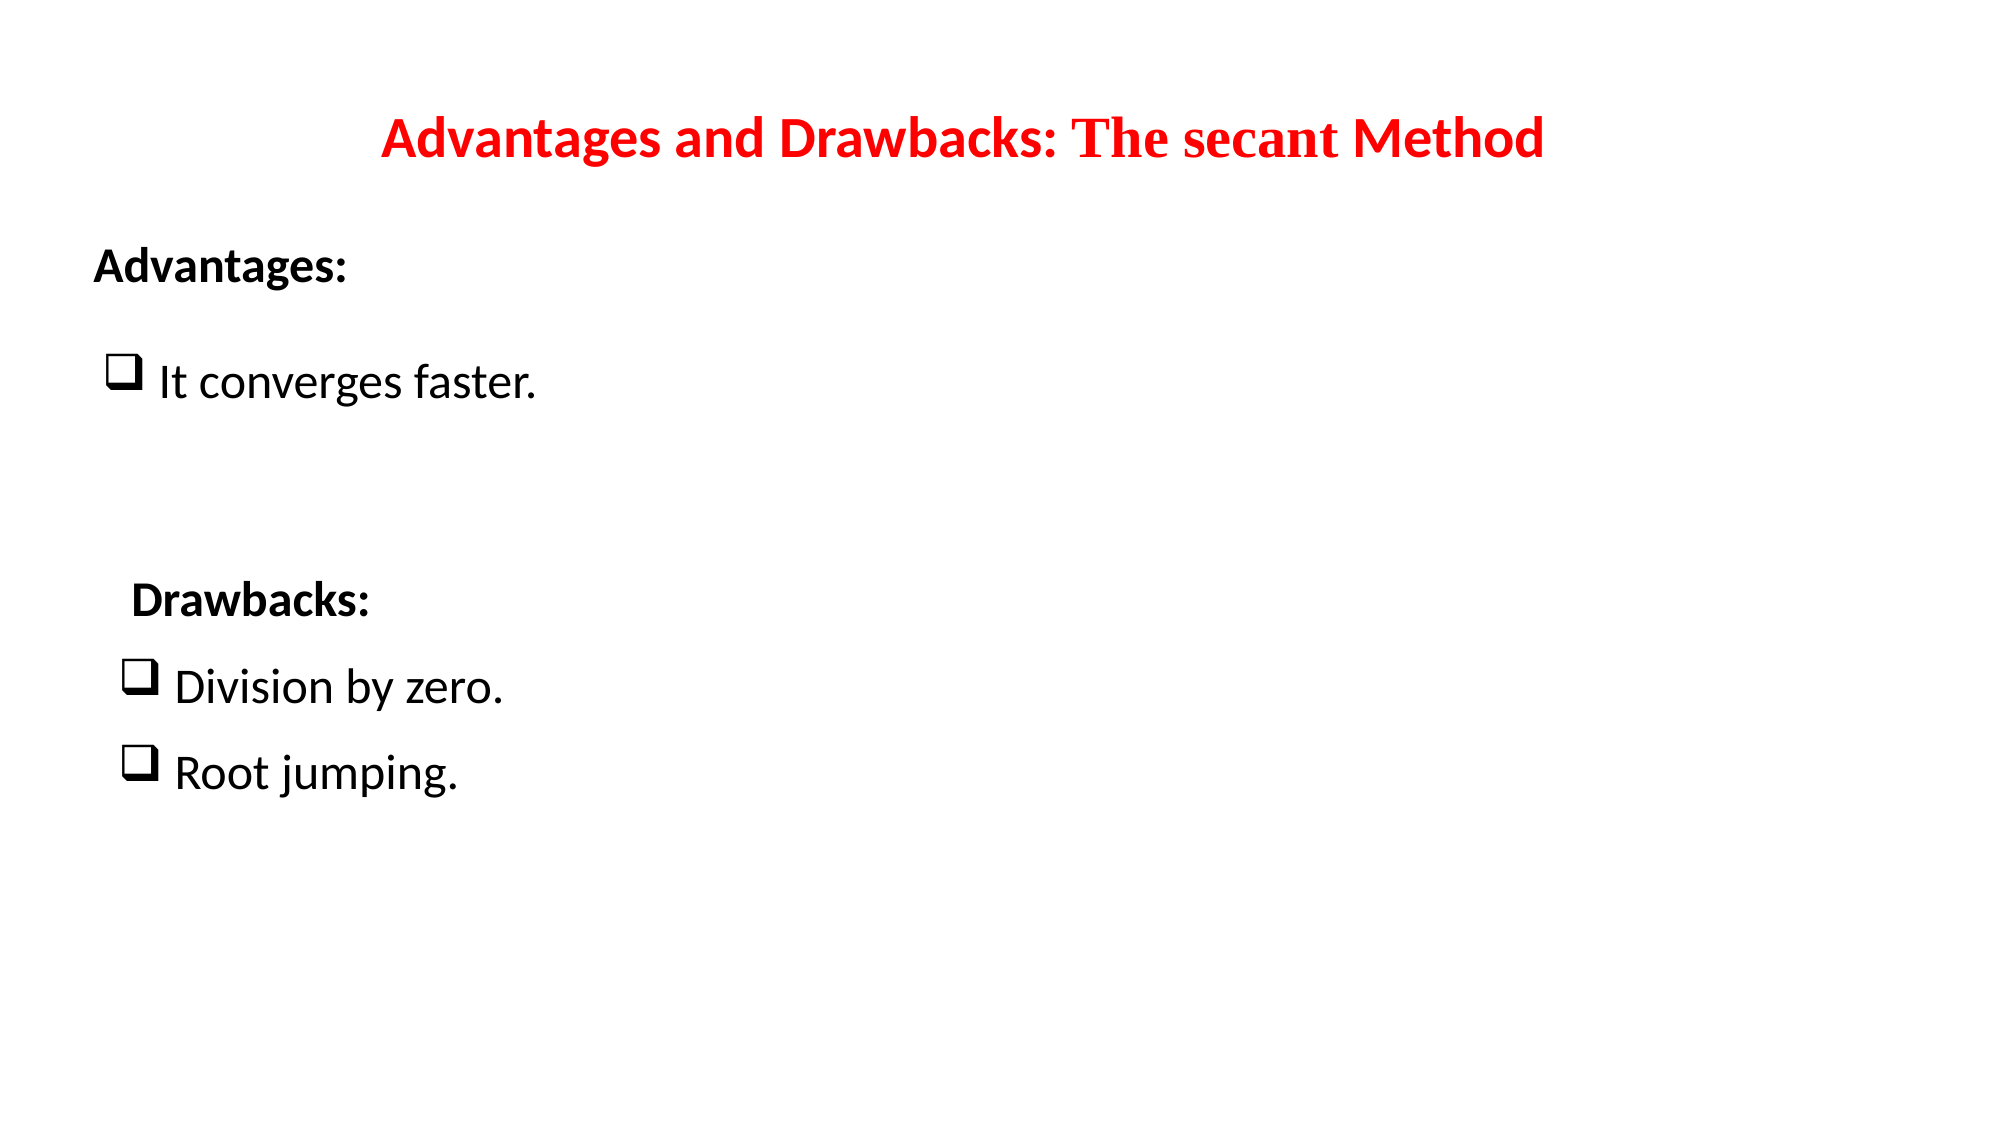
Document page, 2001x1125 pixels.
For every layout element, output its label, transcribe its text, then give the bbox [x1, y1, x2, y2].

text_box Drawbacks: [116, 559, 393, 635]
text_box It converges faster. [87, 341, 1000, 417]
text_box Advantages and Drawbacks: The secant Method [366, 92, 1792, 177]
text_box Division by zero. [103, 645, 1016, 721]
text_box Advantages: [78, 224, 373, 300]
text_box Root jumping. [103, 732, 1016, 808]
